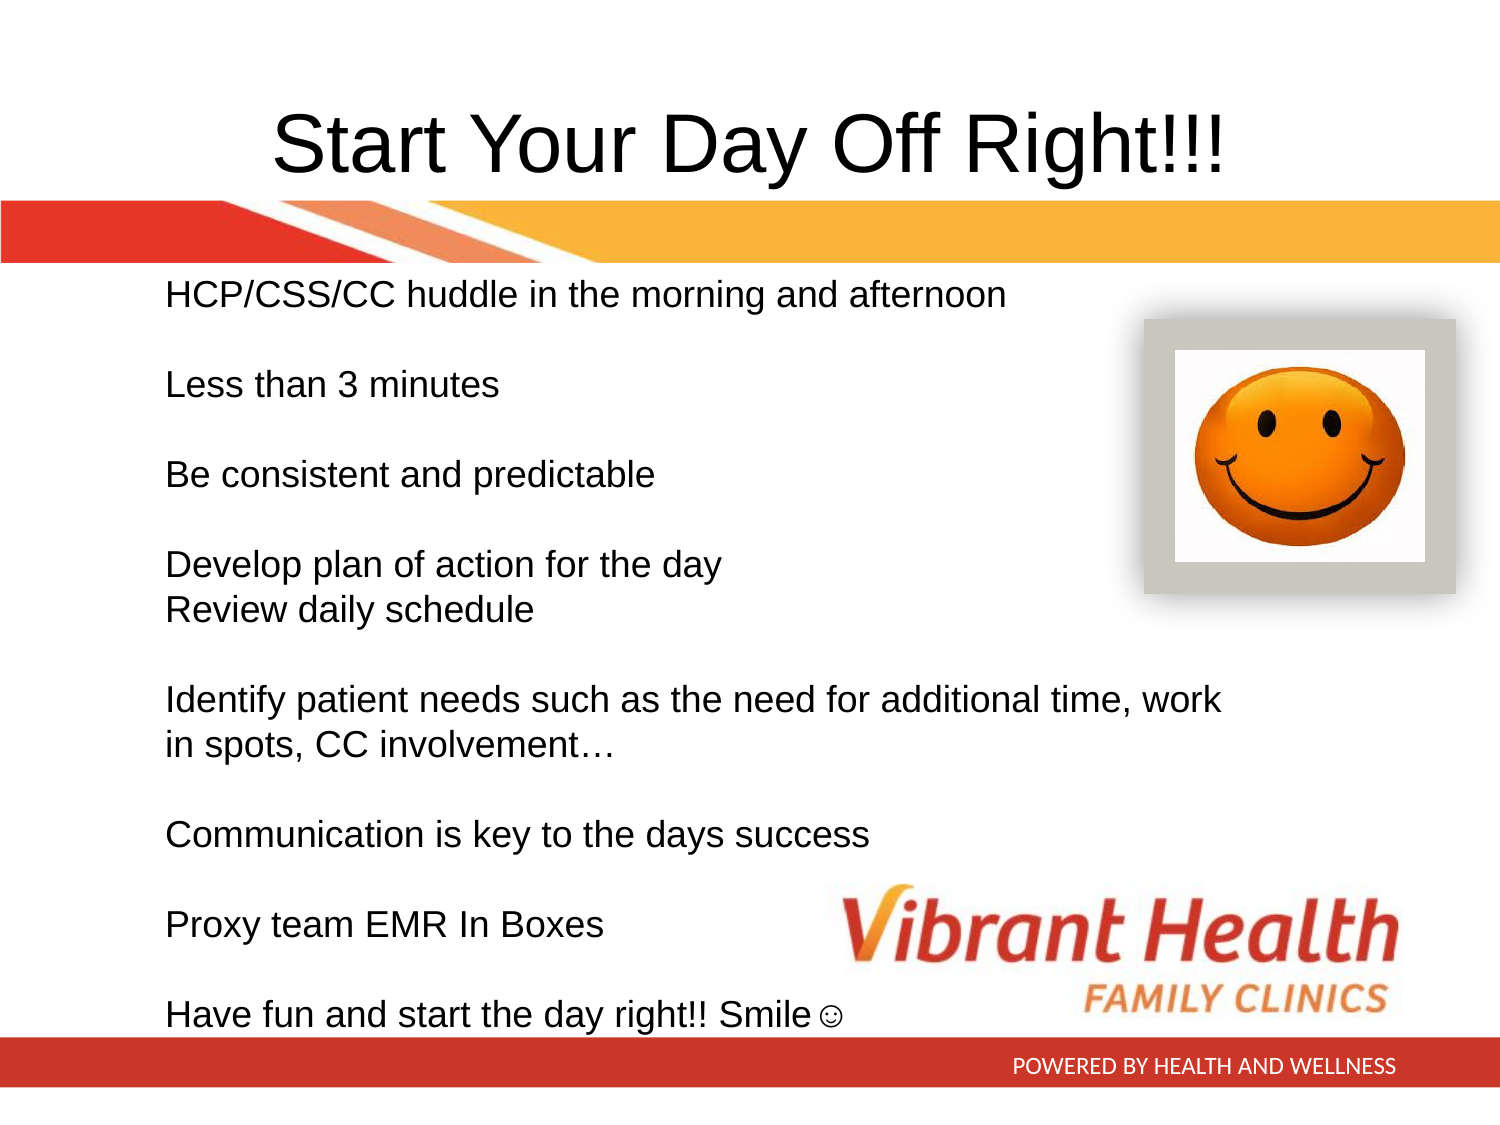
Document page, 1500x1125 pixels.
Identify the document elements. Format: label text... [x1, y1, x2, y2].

picture [2, 201, 1500, 263]
title Start Your Day Off Right!!! [75, 45, 1425, 233]
picture [1275, 862, 1422, 1032]
picture [1174, 349, 1426, 563]
text_box HCP/CSS/CC huddle in the morning and afternoon Less than 3 minutes Be consistent and predictable Develop plan of action for the day Review daily schedule Identify patient needs such as the need for additional time, work in spots, CC involvement… Communication is key to the days success Proxy team EMR In Boxes Have fun and start the day right!! Smile☺ [149, 262, 1275, 1096]
